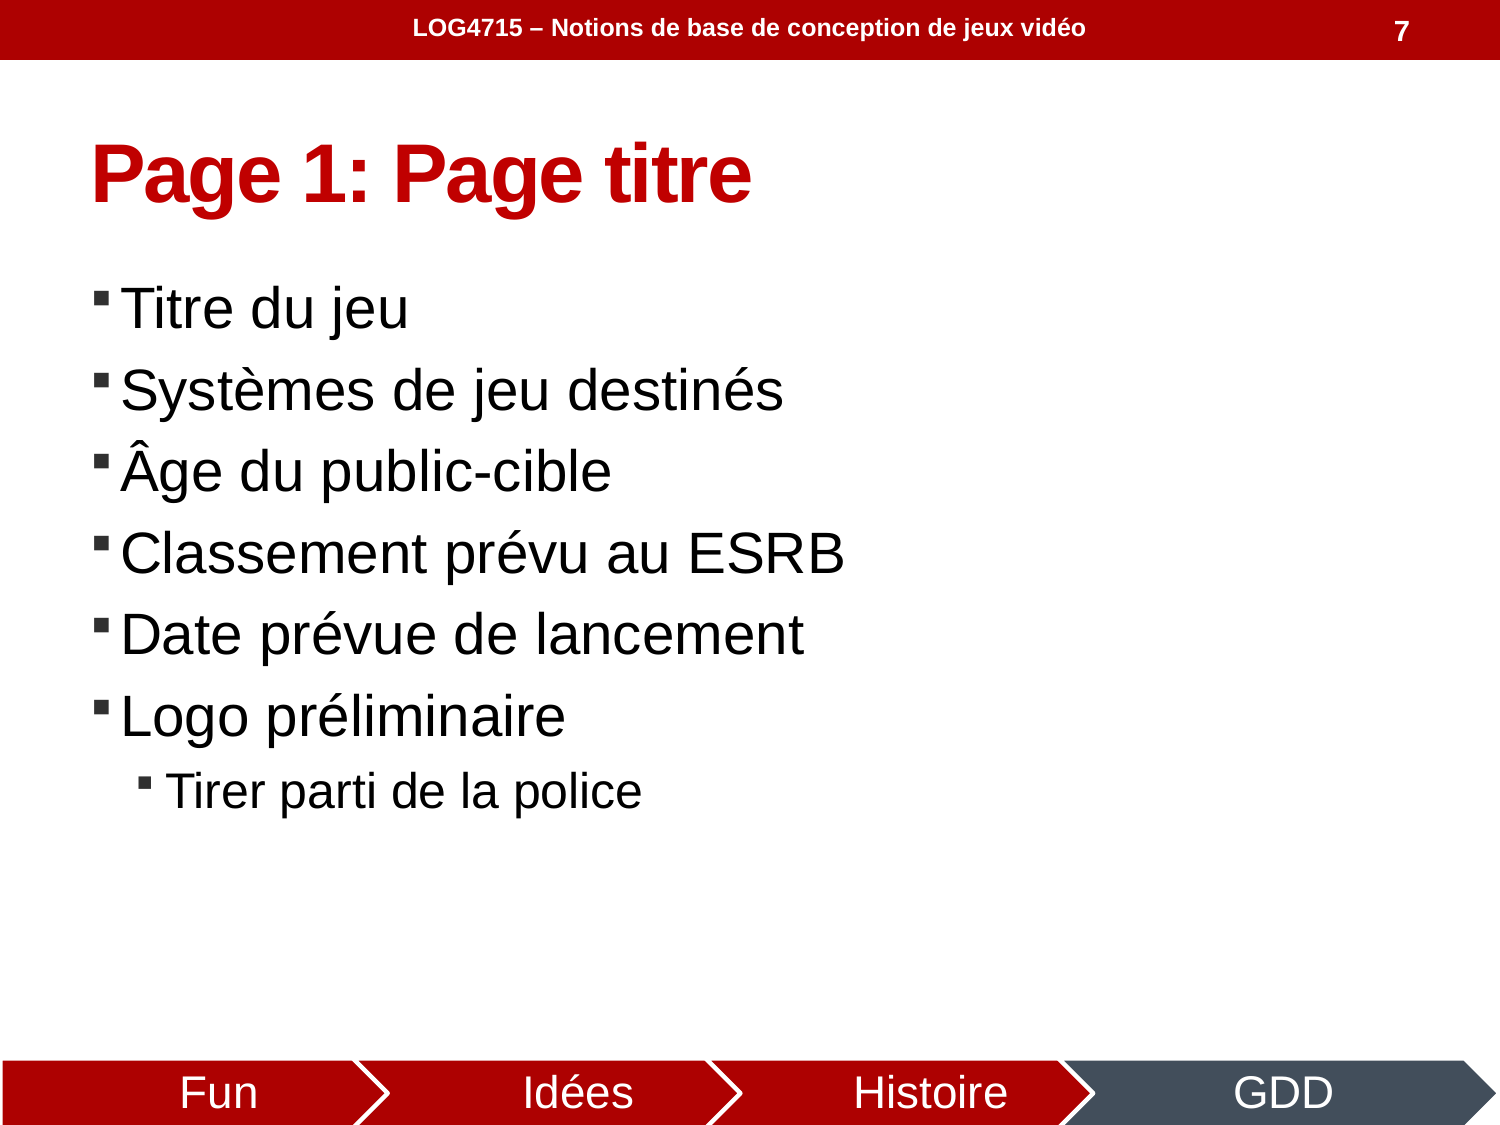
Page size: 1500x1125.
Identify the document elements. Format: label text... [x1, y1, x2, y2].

footer LOG4715 – Notions de base de conception de jeux vidéo [277, 0, 1223, 54]
slide_number 7 [1250, 3, 1425, 57]
title Page 1: Page titre [75, 87, 1425, 250]
list Titre du jeu Systèmes de jeu destinés Âge du public-cible Classement prévu au ESRB Date prévue de lancement Logo préliminaire Tirer parti de la police [75, 262, 1425, 1059]
